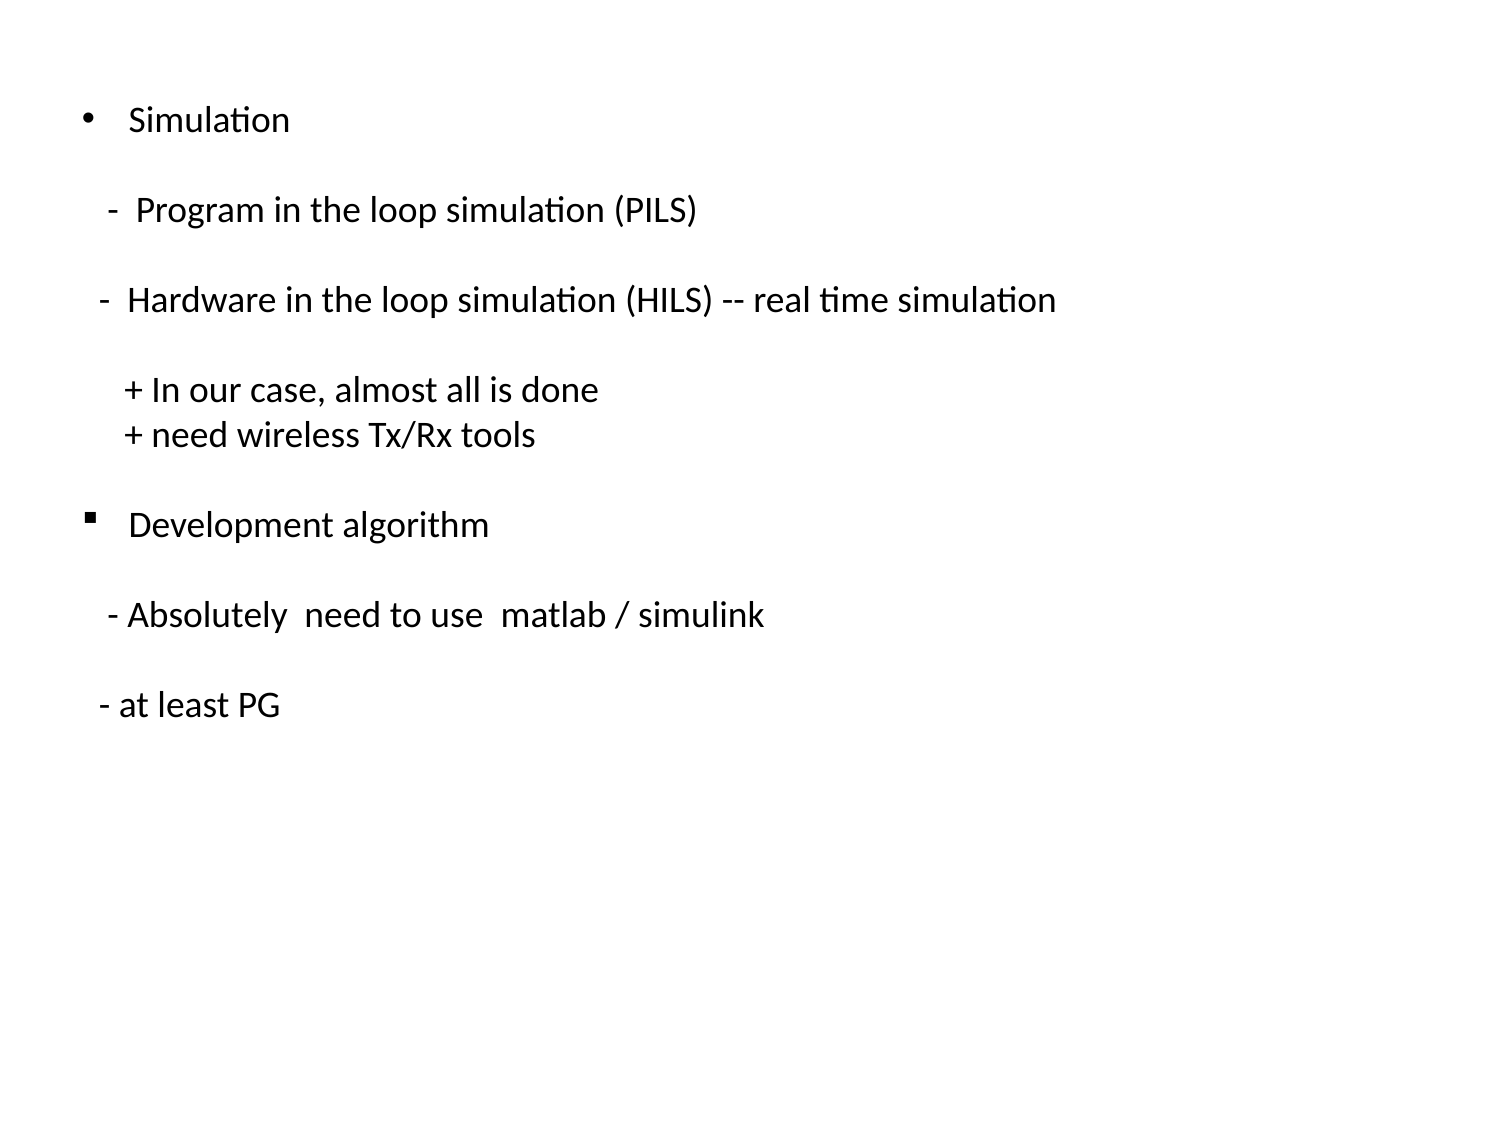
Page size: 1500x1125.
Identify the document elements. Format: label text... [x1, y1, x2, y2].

text_box Simulation - Program in the loop simulation (PILS) - Hardware in the loop simulation (HILS) -- real time simulation + In our case, almost all is done + need wireless Tx/Rx tools Development algorithm - Absolutely need to use matlab / simulink - at least PG [67, 87, 1438, 733]
